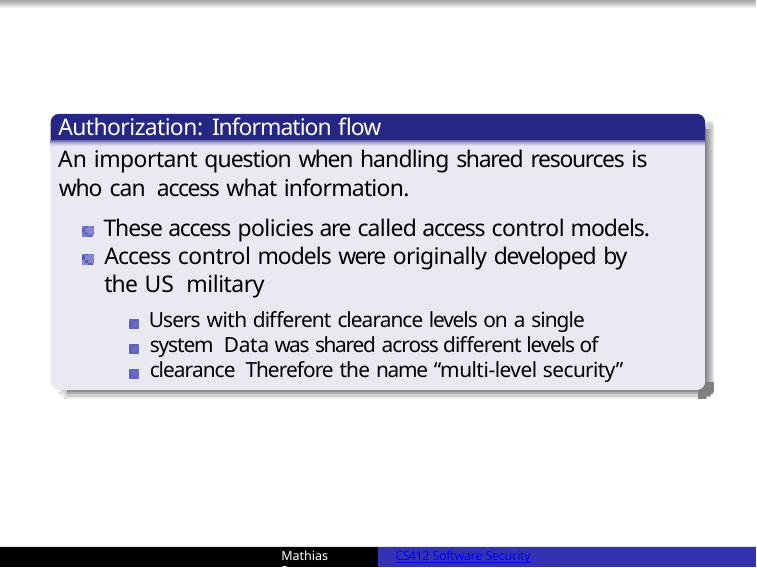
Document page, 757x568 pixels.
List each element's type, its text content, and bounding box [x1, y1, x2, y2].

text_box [0, 546, 757, 568]
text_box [50, 120, 714, 399]
text_box [434, 113, 705, 119]
title Authorization: Information flow control [56, 111, 434, 119]
picture [0, 0, 756, 8]
